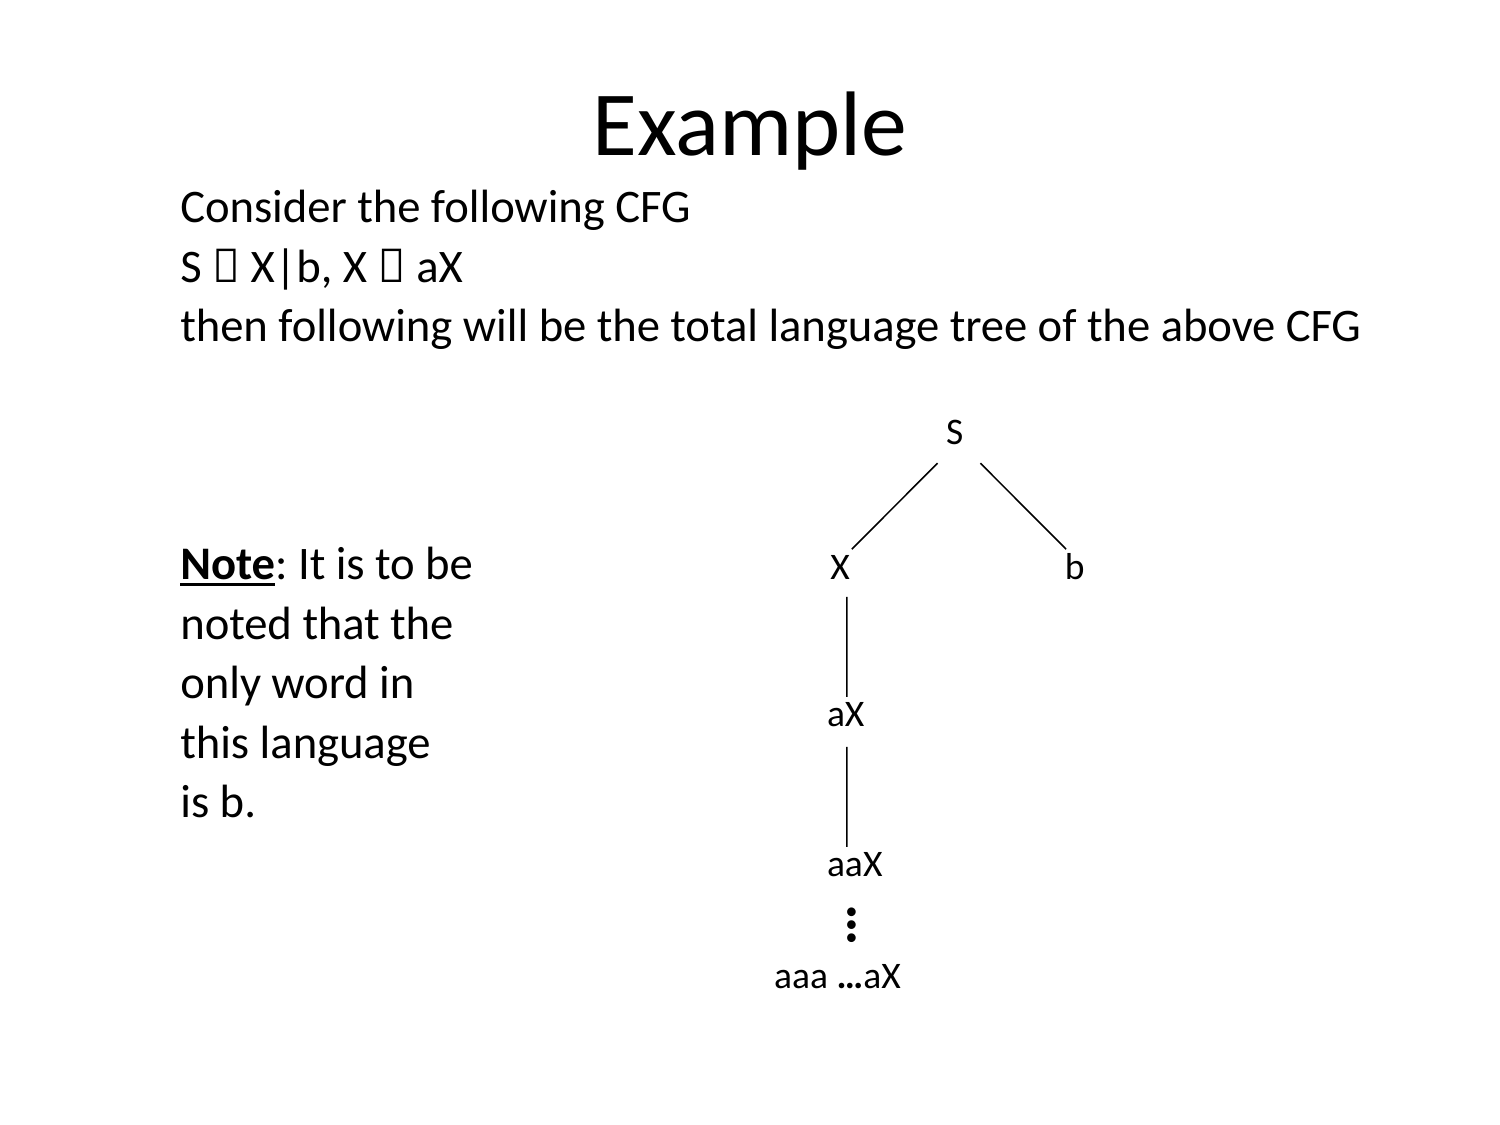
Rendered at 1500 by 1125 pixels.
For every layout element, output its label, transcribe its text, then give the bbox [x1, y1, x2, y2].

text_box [759, 399, 1223, 1019]
title Example [112, 24, 1388, 174]
list Consider the following CFG S  X|b, X  aX then following will be the total language tree of the above CFG Note: It is to be noted that the only word in this language is b. [112, 174, 1388, 850]
